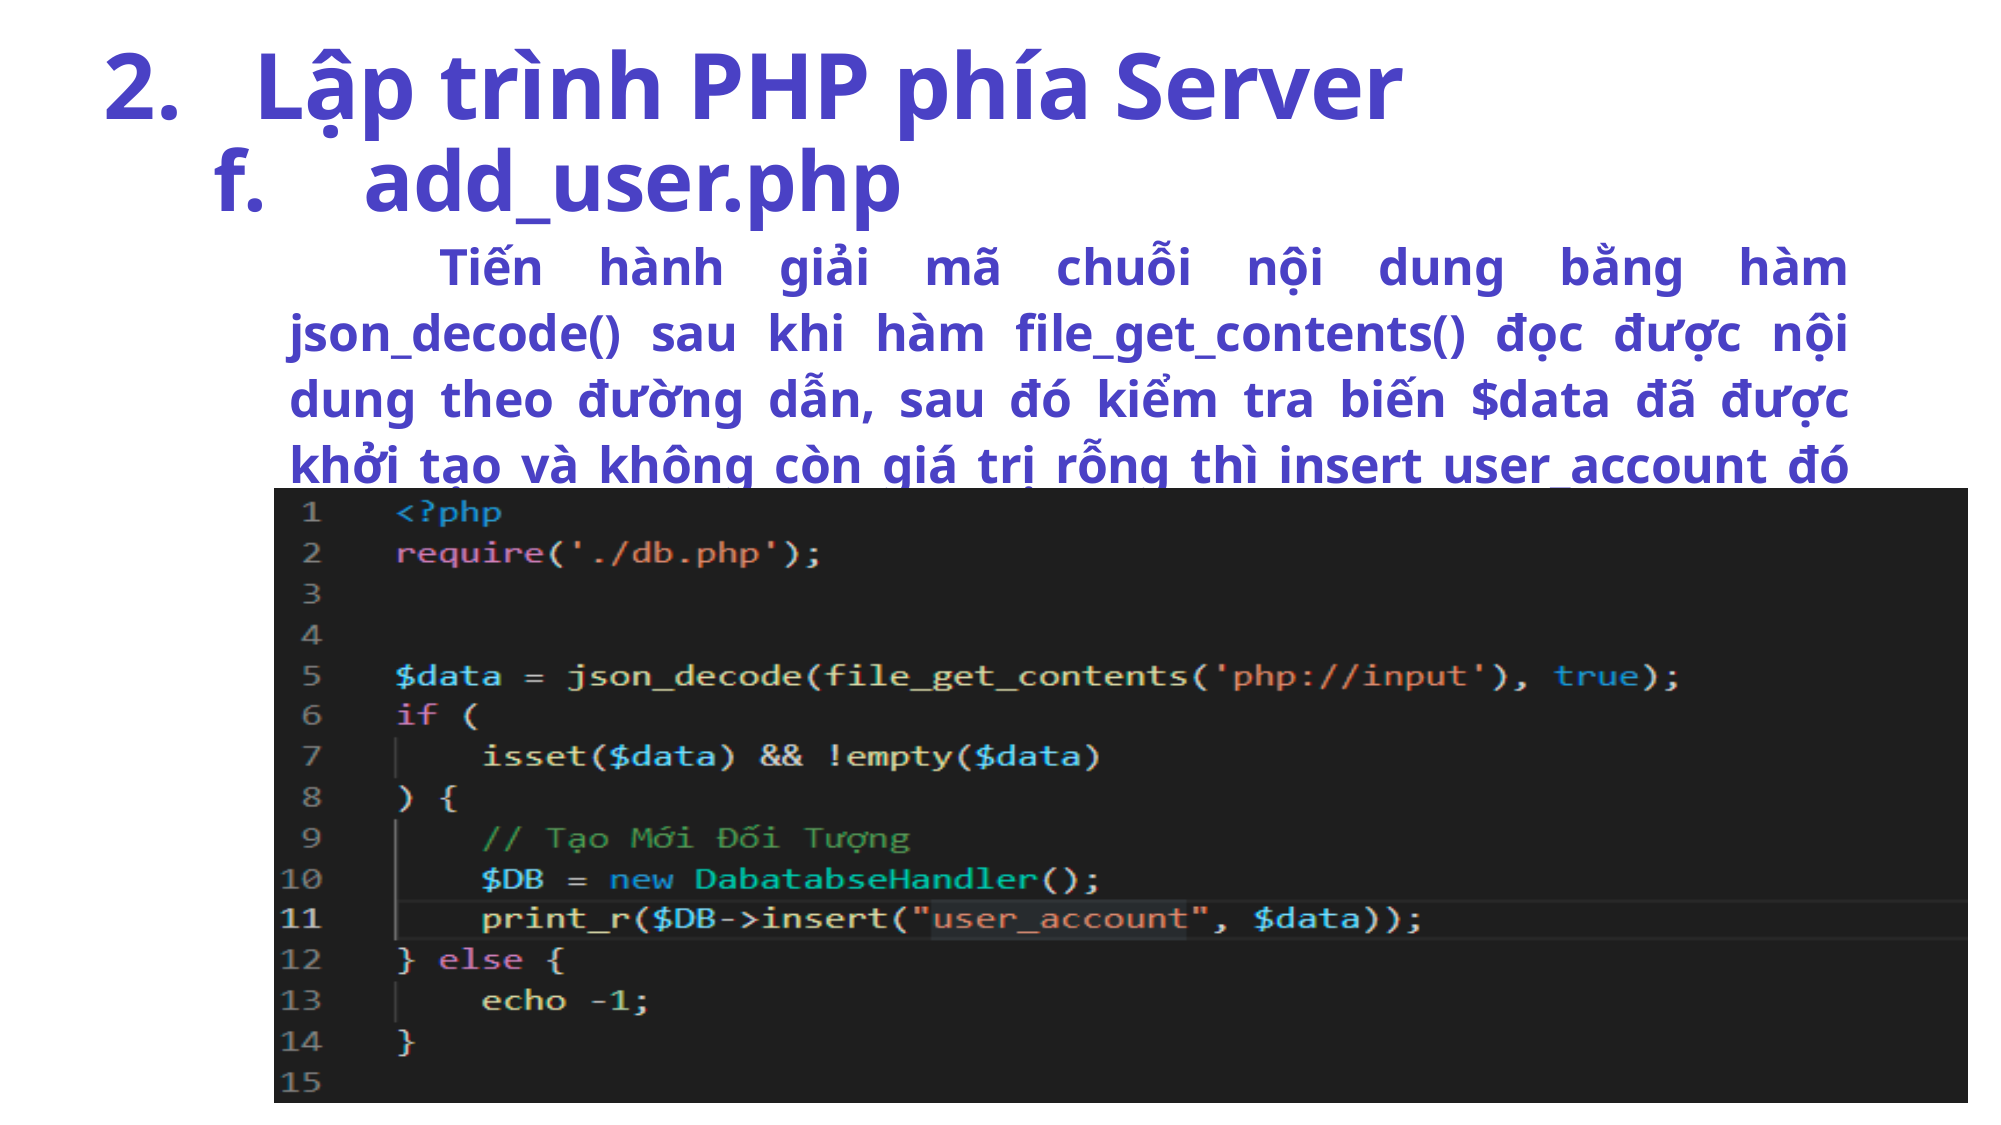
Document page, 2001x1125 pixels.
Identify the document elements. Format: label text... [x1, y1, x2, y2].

text_box f. add_user.php [198, 112, 1941, 238]
title 2. Lập trình PHP phía Server [88, 22, 1742, 148]
picture [274, 488, 1968, 1103]
text_box Tiến hành giải mã chuỗi nội dung bằng hàm json_decode() sau khi hàm file_get_contents() đọc được nội dung theo đường dẫn, sau đó kiểm tra biến $data đã được khởi tạo và không còn giá trị rỗng thì insert user_account đó vào trong $data để lưu vào cơ sở dữ liệu [274, 222, 1865, 303]
